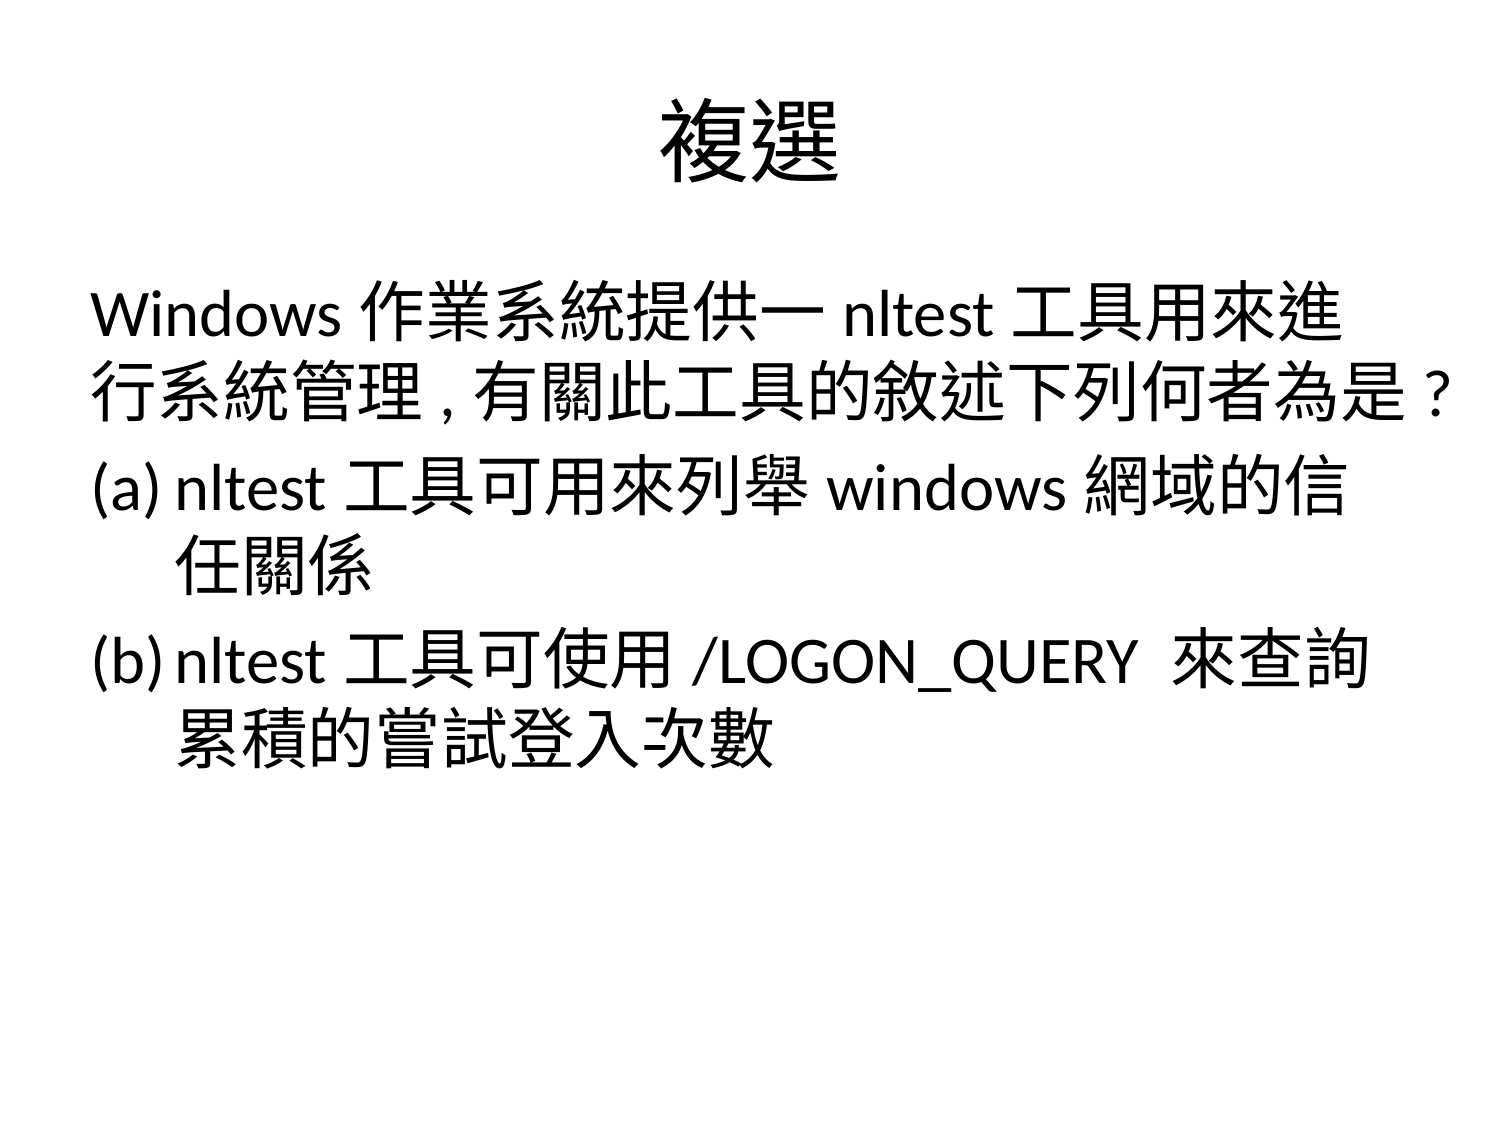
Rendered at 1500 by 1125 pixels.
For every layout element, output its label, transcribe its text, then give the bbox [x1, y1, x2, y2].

title 複選 [75, 45, 1425, 233]
list Windows作業系統提供一nltest工具用來進行系統管理,有關此工具的敘述下列何者為是? nltest工具可用來列舉windows網域的信任關係 nltest工具可使用/LOGON_QUERY 來查詢累積的嘗試登入次數 [75, 262, 1425, 1005]
